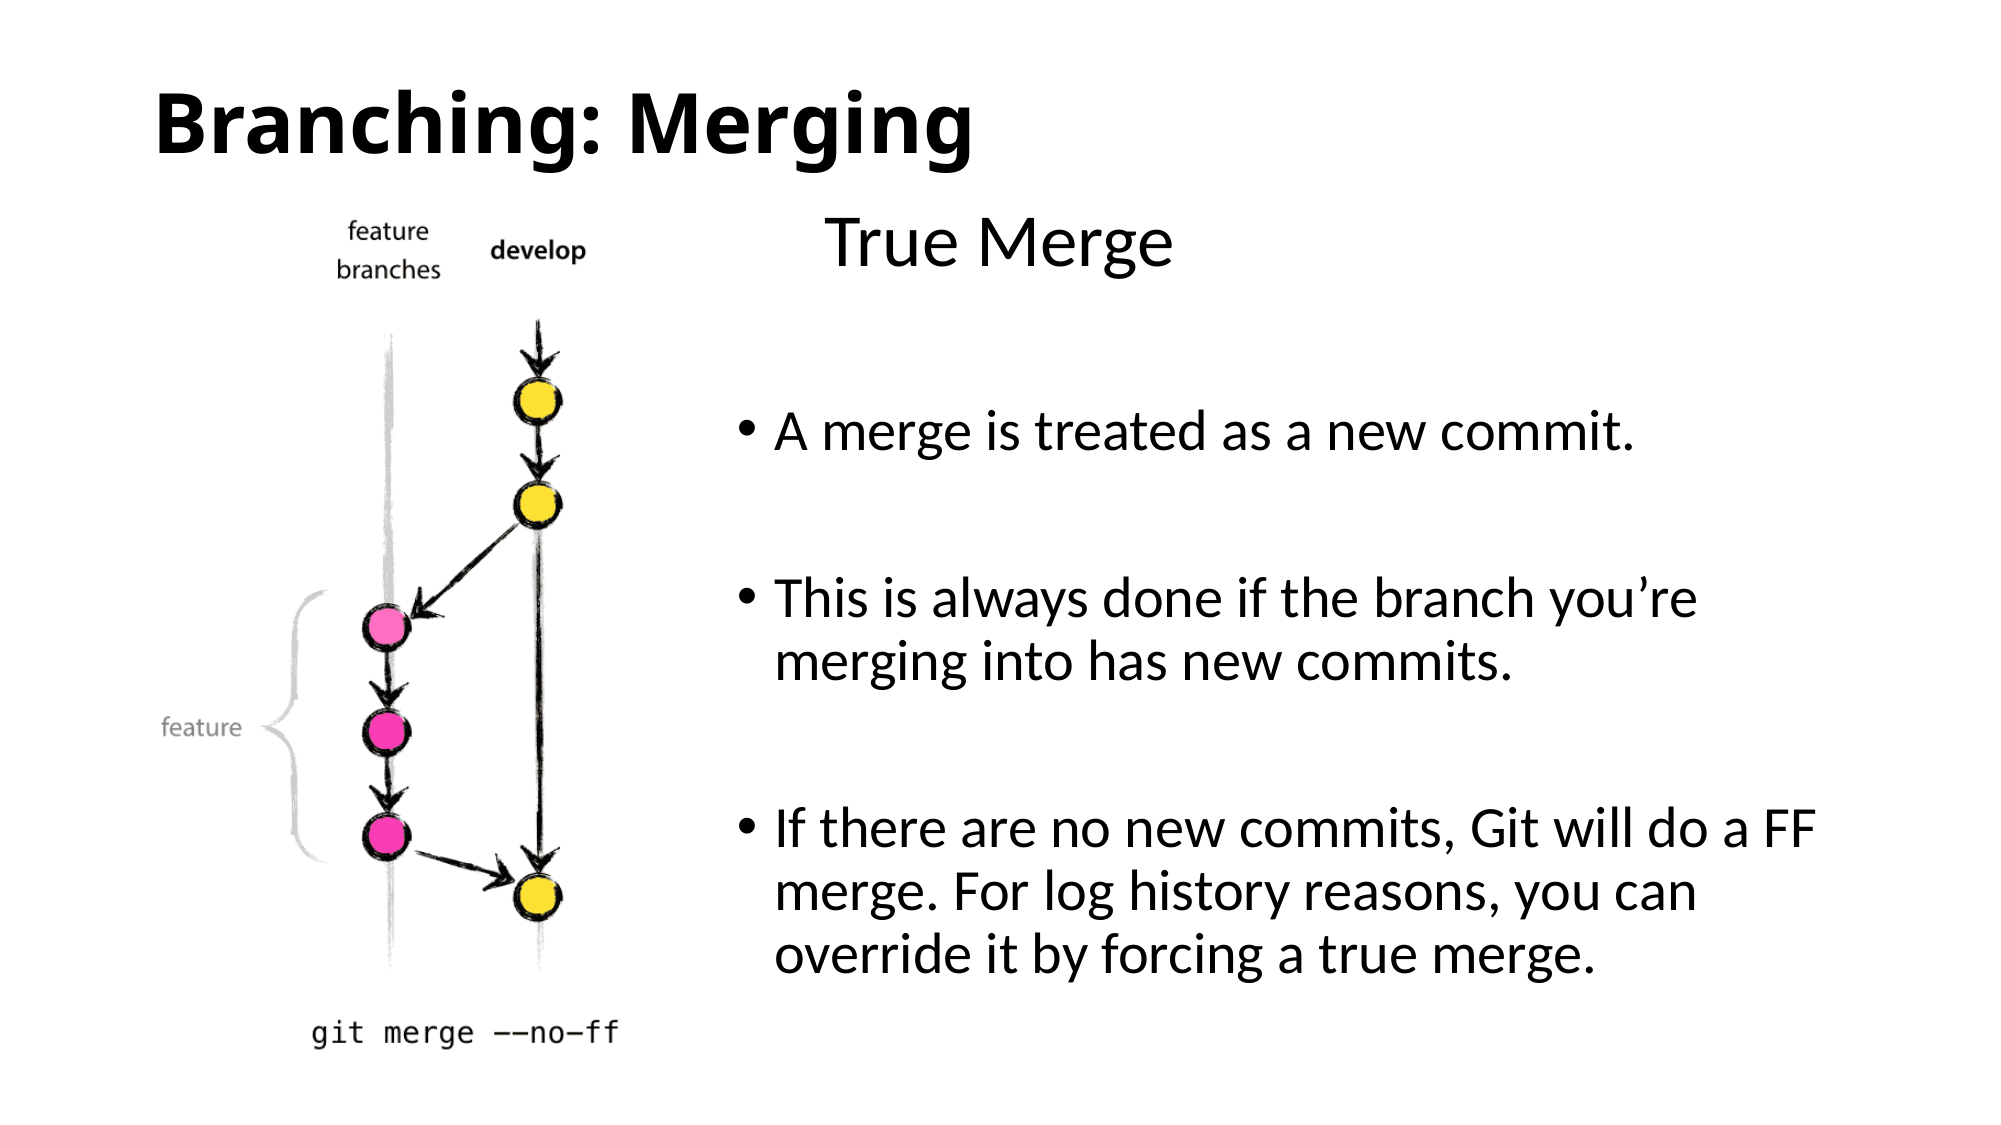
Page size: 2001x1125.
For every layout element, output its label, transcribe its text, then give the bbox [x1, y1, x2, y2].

picture [137, 205, 693, 1078]
text_box A merge is treated as a new commit. This is always done if the branch you’re merging into has new commits. If there are no new commits, Git will do a FF merge. For log history reasons, you can override it by forcing a true merge. [721, 301, 1863, 1046]
list True Merge [137, 193, 1863, 1046]
title Branching: Merging [137, 59, 1578, 193]
